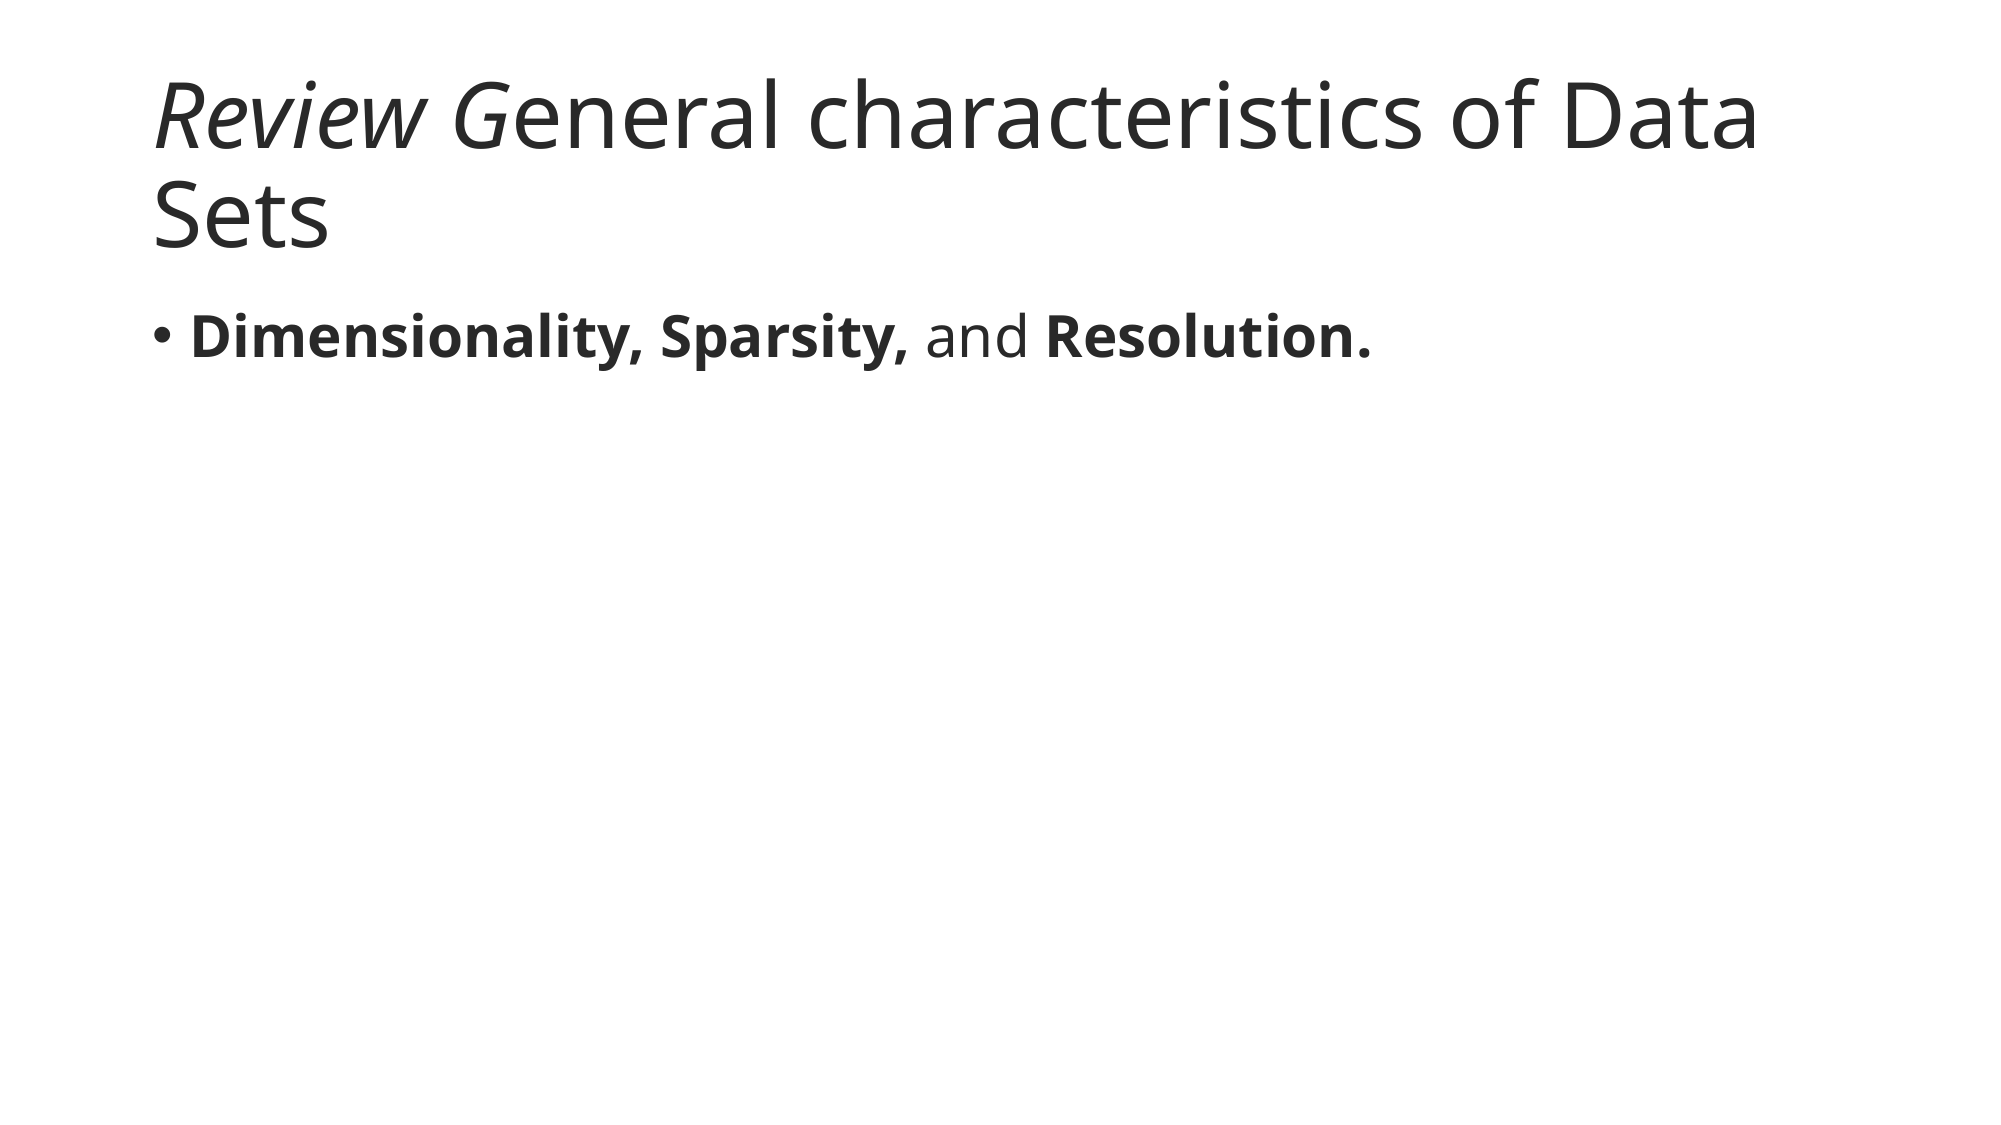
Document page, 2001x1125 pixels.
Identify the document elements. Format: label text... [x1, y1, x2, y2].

list Dimensionality, Sparsity, and Resolution. [137, 299, 1863, 1014]
title Review General characteristics of Data Sets [137, 59, 1863, 278]
